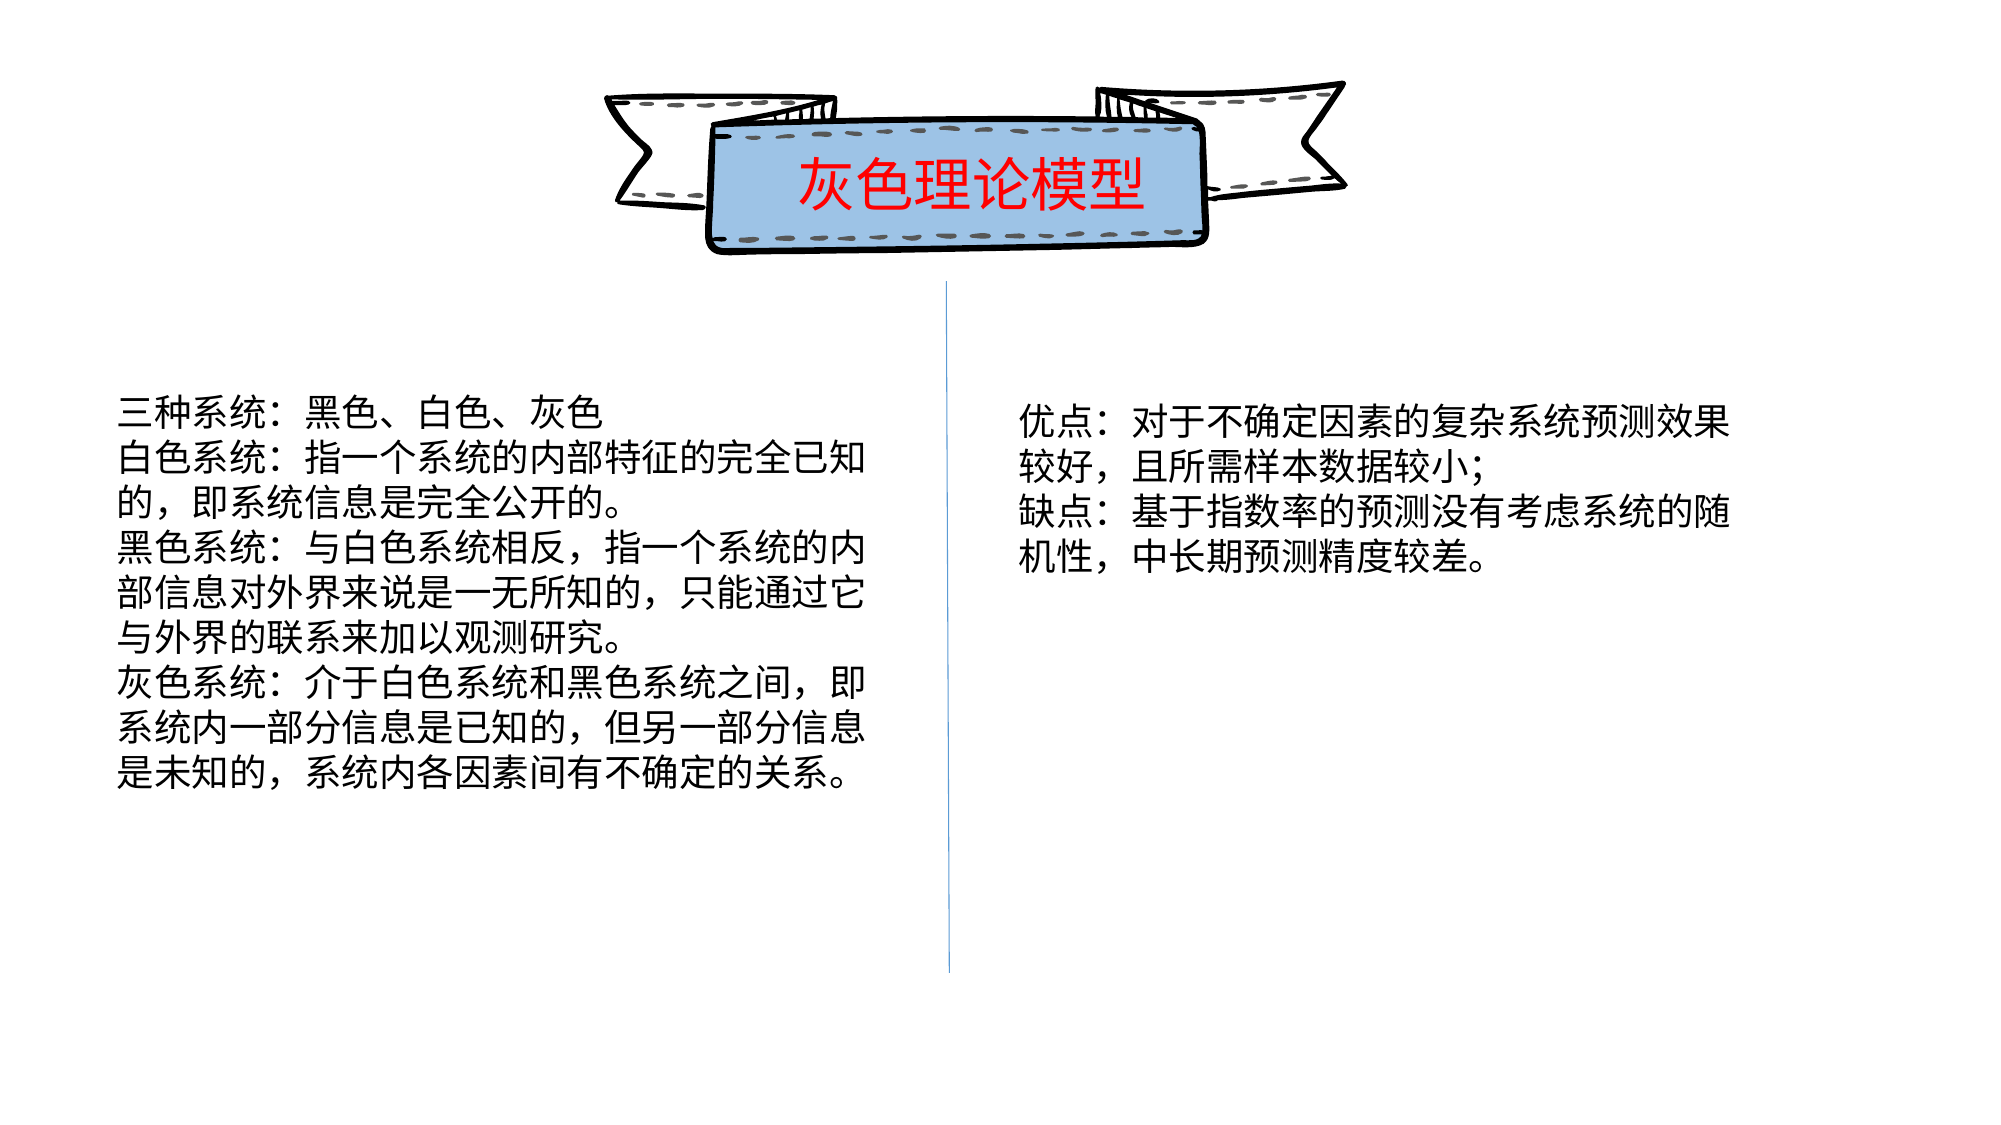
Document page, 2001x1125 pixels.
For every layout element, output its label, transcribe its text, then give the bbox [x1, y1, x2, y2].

text_box 优点：对于不确定因素的复杂系统预测效果较好，且所需样本数据较小； 缺点：基于指数率的预测没有考虑系统的随机性，中长期预测精度较差。 [1003, 390, 1756, 585]
text_box 三种系统：黑色、白色、灰色 白色系统：指一个系统的内部特征的完全已知的，即系统信息是完全公开的。 黑色系统：与白色系统相反，指一个系统的内部信息对外界来说是一无所知的，只能通过它与外界的联系来加以观测研究。 灰色系统：介于白色系统和黑色系统之间，即系统内一部分信息是已知的，但另一部分信息是未知的，系统内各因素间有不确定的关系。 [102, 382, 889, 802]
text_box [946, 281, 950, 973]
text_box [603, 80, 1349, 257]
